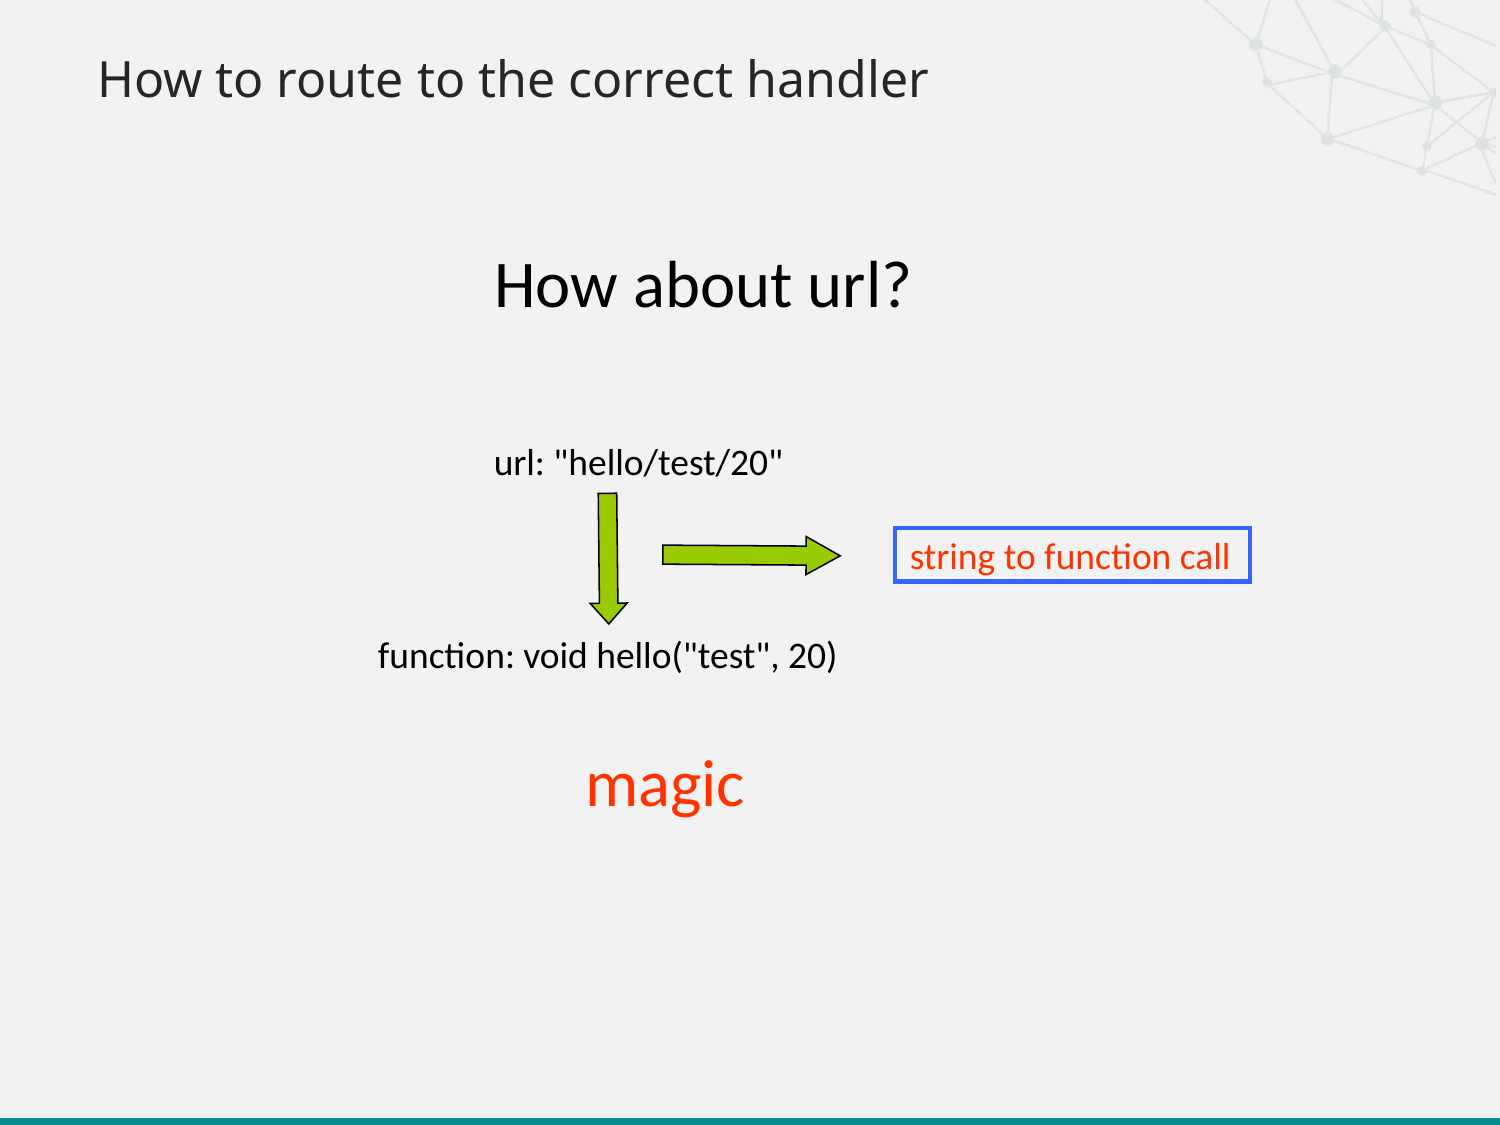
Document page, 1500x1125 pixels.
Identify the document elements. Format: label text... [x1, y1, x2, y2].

text_box [590, 493, 628, 624]
text_box function: void hello("test", 20) [363, 623, 853, 684]
text_box How about url? [479, 233, 928, 329]
picture [0, 1118, 1500, 1125]
text_box url: "hello/test/20" [479, 430, 799, 491]
text_box [894, 527, 1250, 582]
text_box string to function call [894, 524, 1283, 585]
title How to route to the correct handler [82, 46, 1185, 117]
text_box magic [570, 732, 761, 828]
text_box [662, 536, 841, 575]
